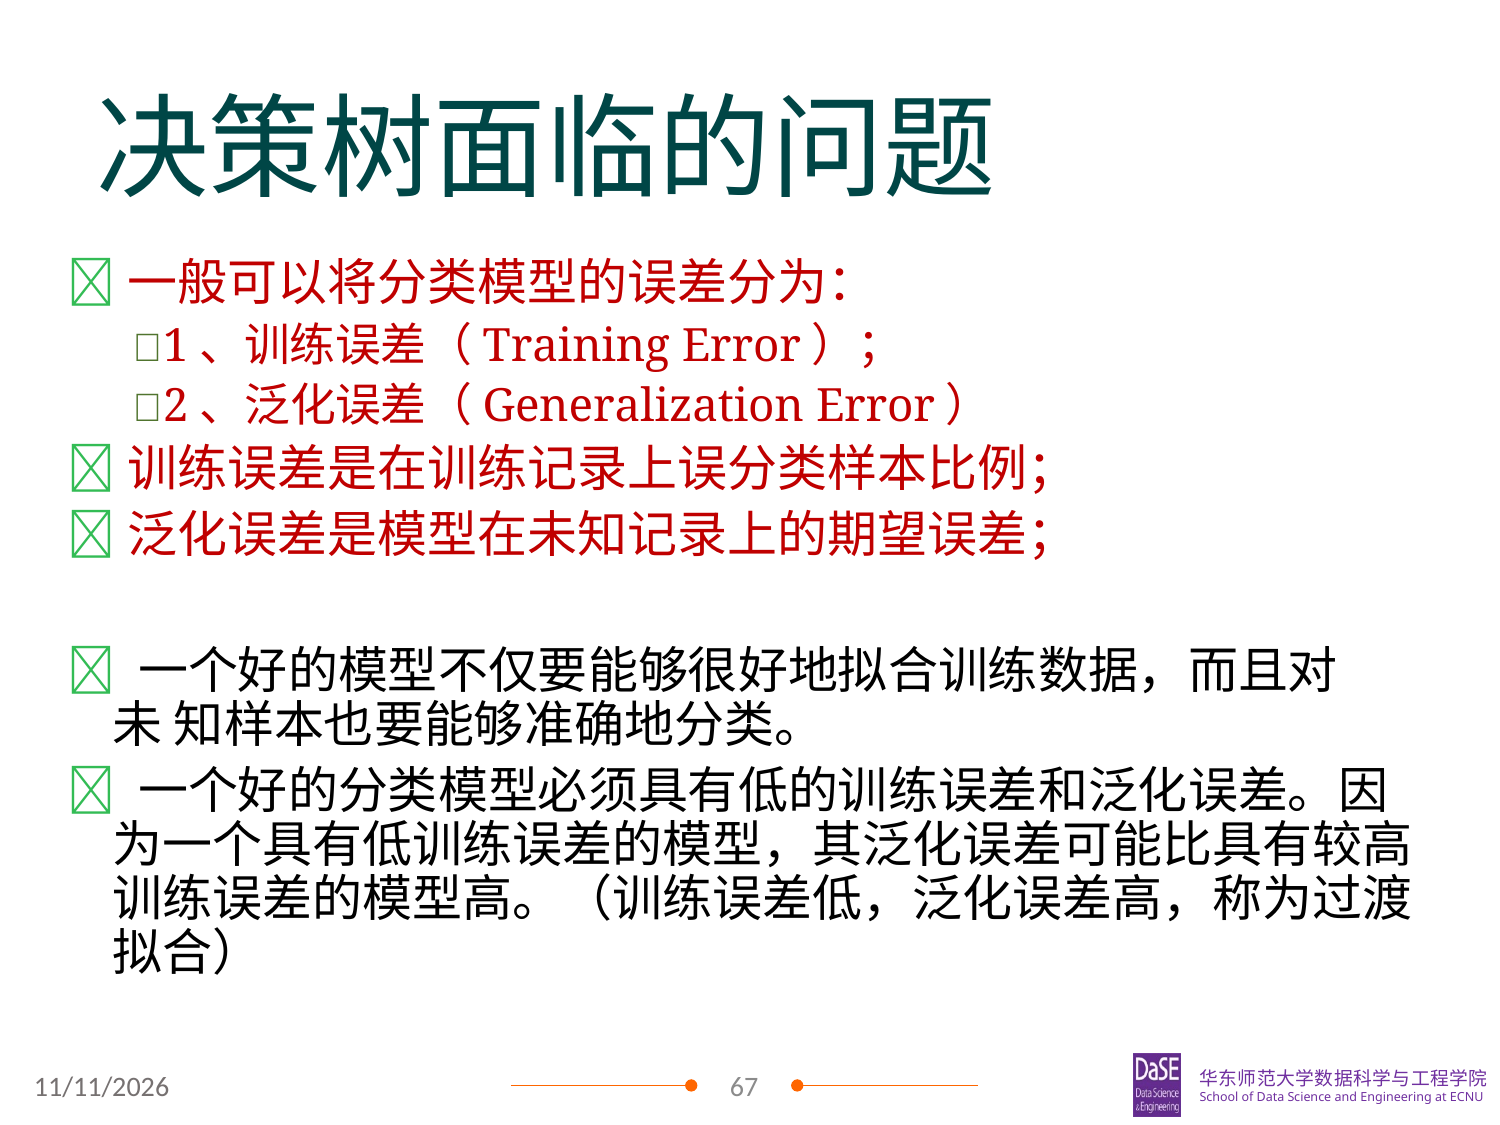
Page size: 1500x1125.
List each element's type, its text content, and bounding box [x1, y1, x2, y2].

text_box 决策树面临的问题 [94, 76, 999, 212]
text_box 一般可以将分类模型的误差分为： 1、训练误差（Training Error）； 2、泛化误差（Generalization Error） 训练误差是在训练记录上误分类样本比例； 泛化误差是模型在未知记录上的期望误差；  一个好的模型不仅要能够很好地拟合训练数据，而且对未 知样本也要能够准确地分类。  一个好的分类模型必须具有低的训练误差和泛化误差。因 为一个具有低训练误差的模型，其泛化误差可能比具有较高 训练误差的模型高。（训练误差低，泛化误差高，称为过渡 拟合） [65, 250, 1416, 981]
picture [1133, 1053, 1181, 1117]
